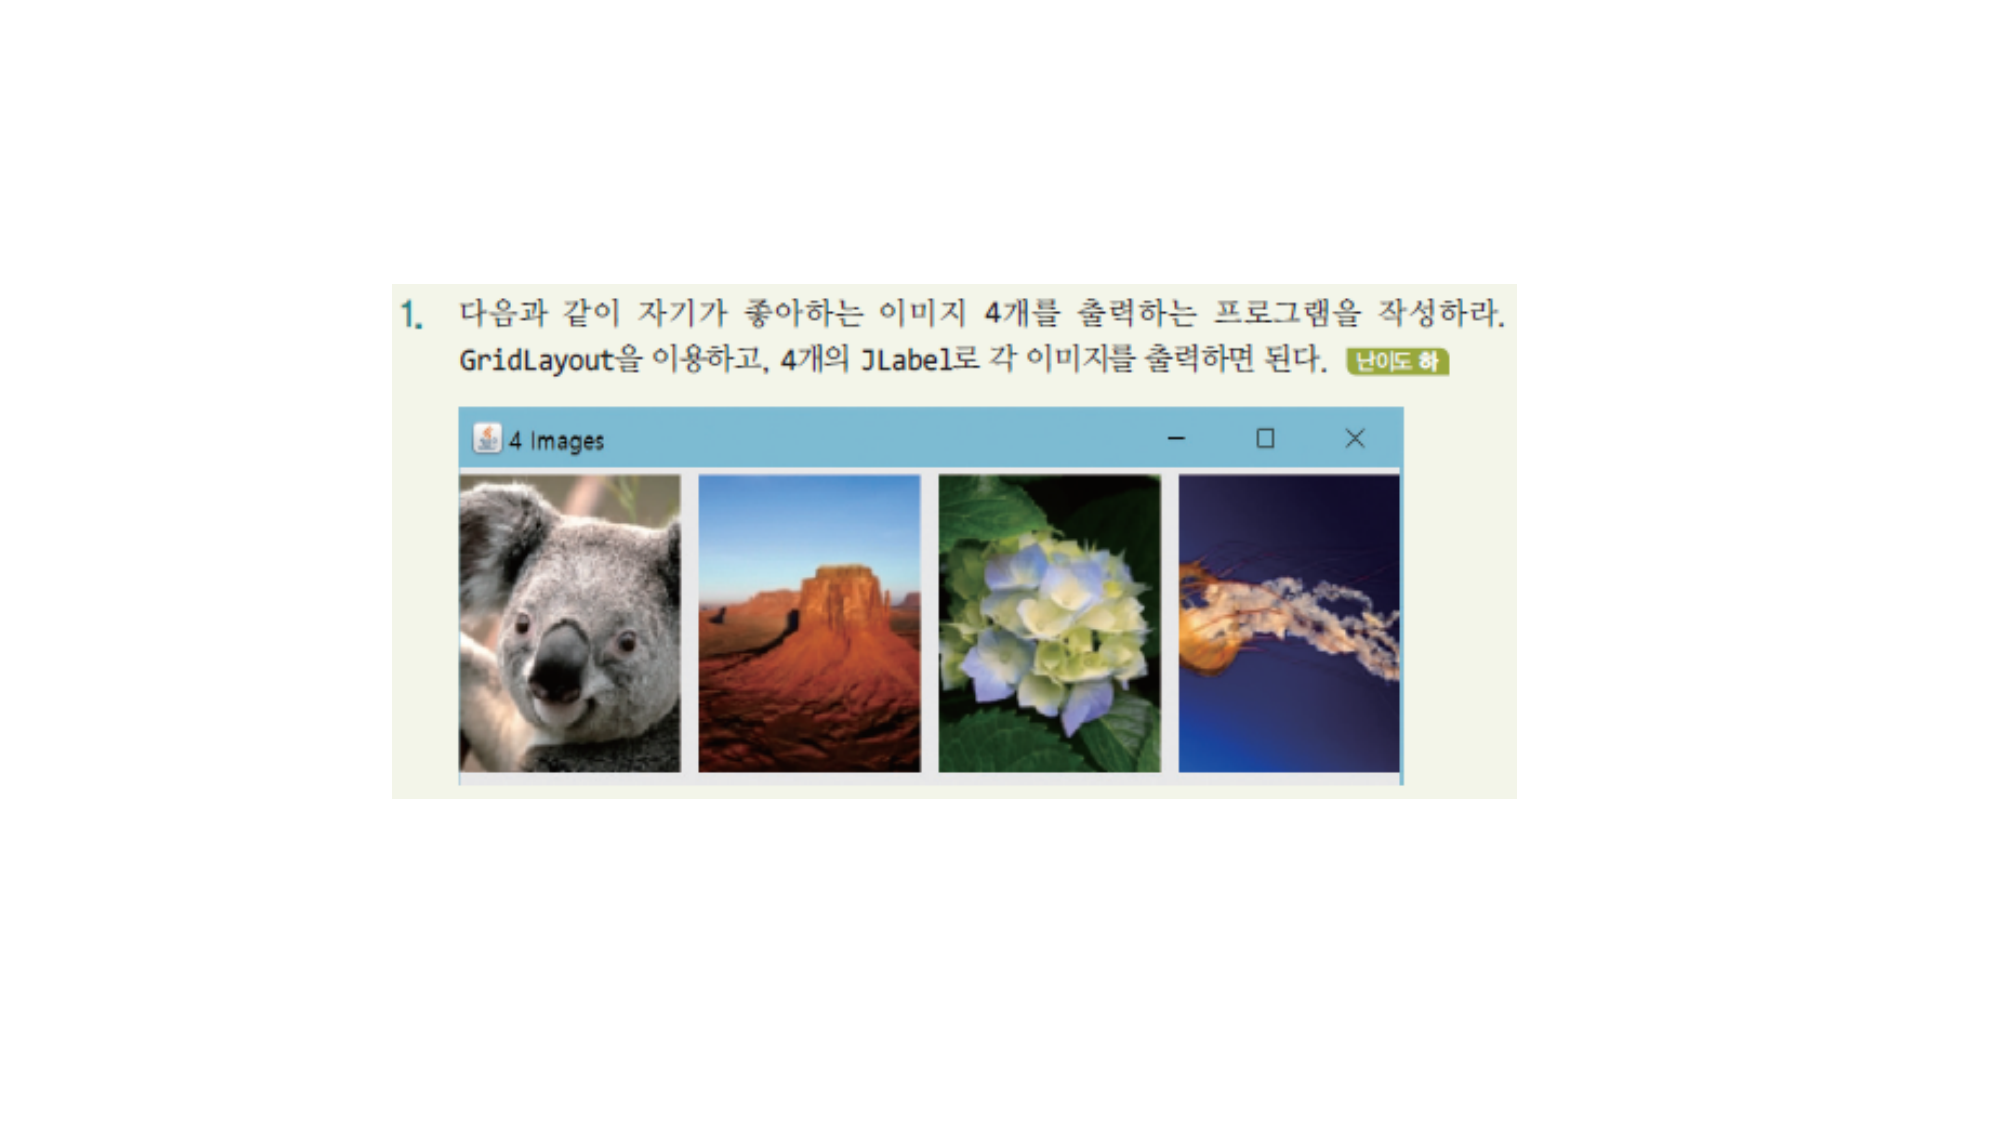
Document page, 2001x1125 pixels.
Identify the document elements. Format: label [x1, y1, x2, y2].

picture [392, 284, 1517, 799]
